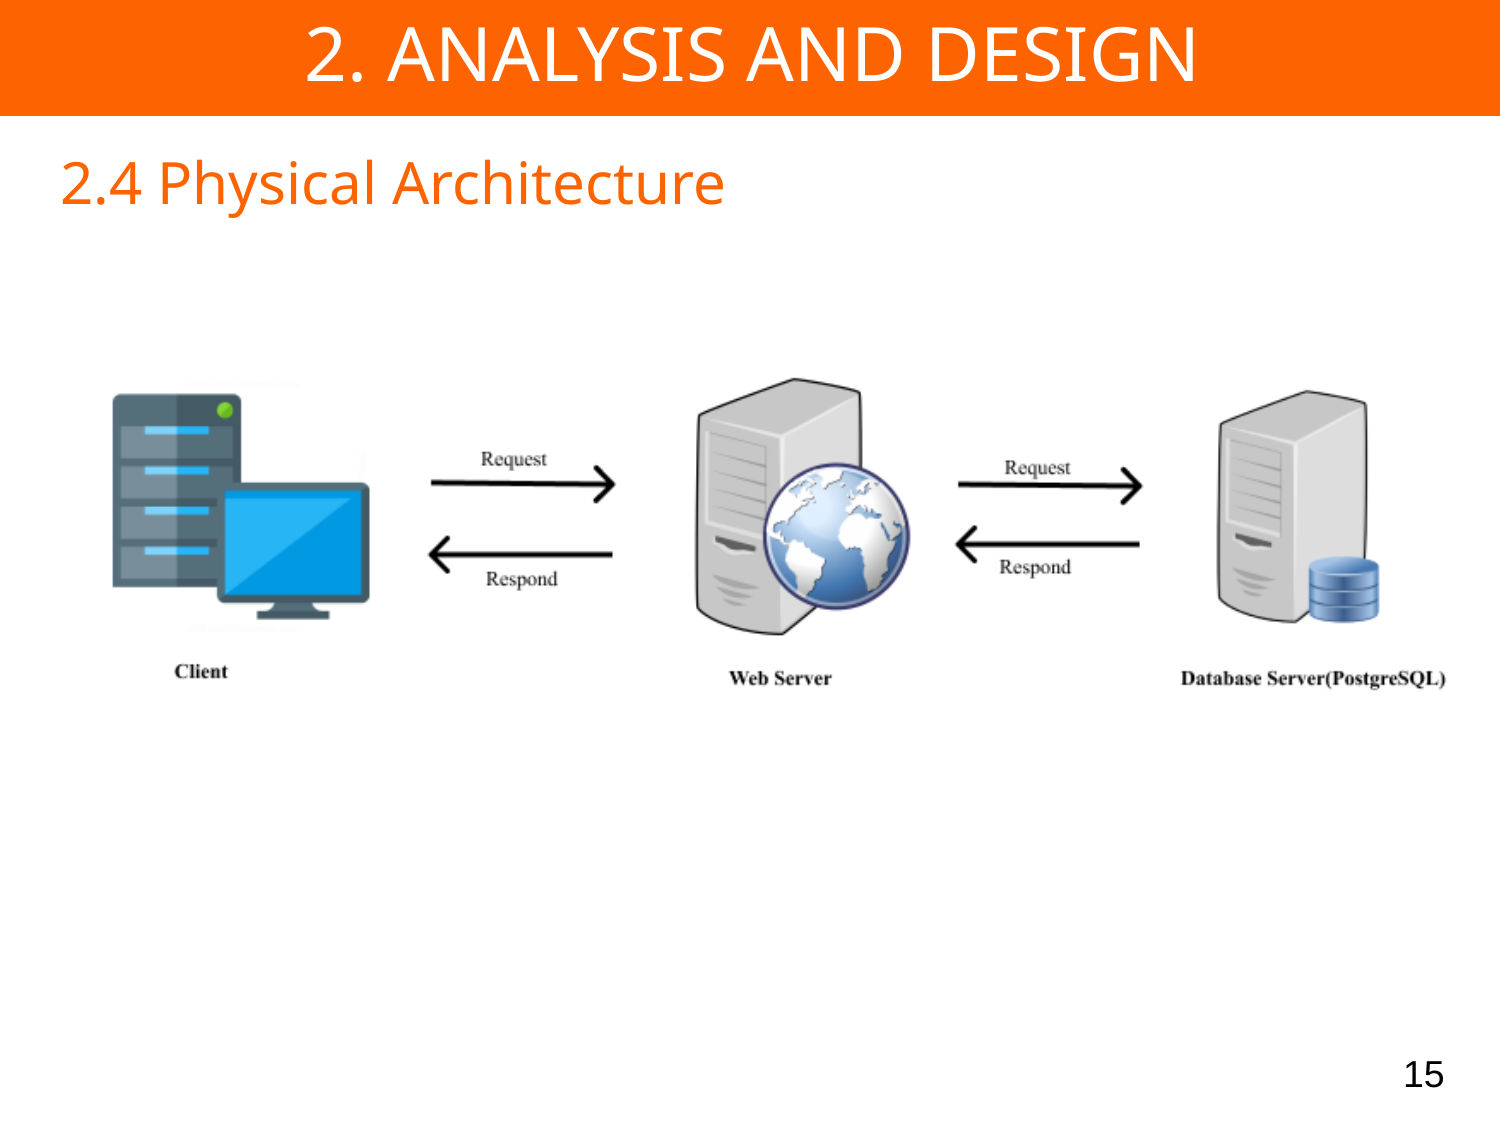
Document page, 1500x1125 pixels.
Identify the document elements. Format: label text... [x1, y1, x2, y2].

list 2. ANALYSIS AND DESIGN [45, 0, 1461, 115]
picture [45, 312, 1495, 762]
list 2.4 Physical Architecture [45, 147, 973, 225]
slide_number 15 [1059, 1042, 1460, 1103]
